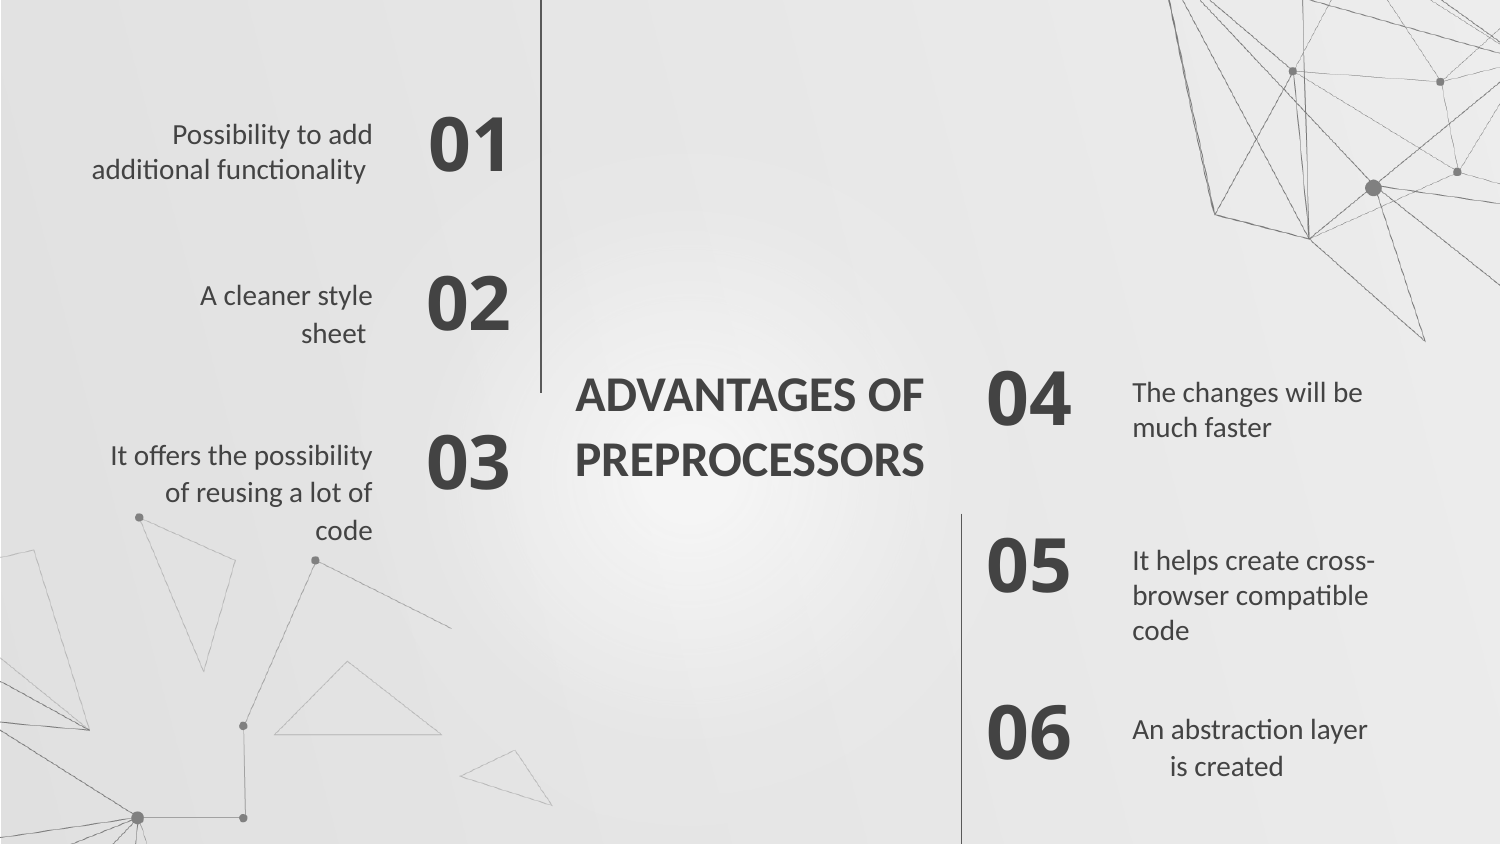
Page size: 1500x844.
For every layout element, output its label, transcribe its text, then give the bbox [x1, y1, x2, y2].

title 01 [347, 93, 530, 189]
title ADVANTAGES OF PREPROCESSORS [555, 344, 945, 500]
subtitle The changes will be much faster [1117, 358, 1392, 453]
title 04 [971, 347, 1148, 443]
title 03 [345, 412, 528, 508]
title 06 [971, 682, 1148, 777]
picture [0, 0, 1500, 844]
subtitle It helps create cross-browser compatible code [1117, 526, 1421, 621]
title 05 [971, 514, 1148, 610]
title 02 [345, 252, 528, 348]
subtitle It offers the possibility of reusing a lot of code [74, 418, 388, 513]
subtitle Possibility to add additional functionality [74, 100, 388, 195]
subtitle An abstraction layer is created [1117, 692, 1392, 787]
subtitle A cleaner style sheet [113, 259, 388, 353]
